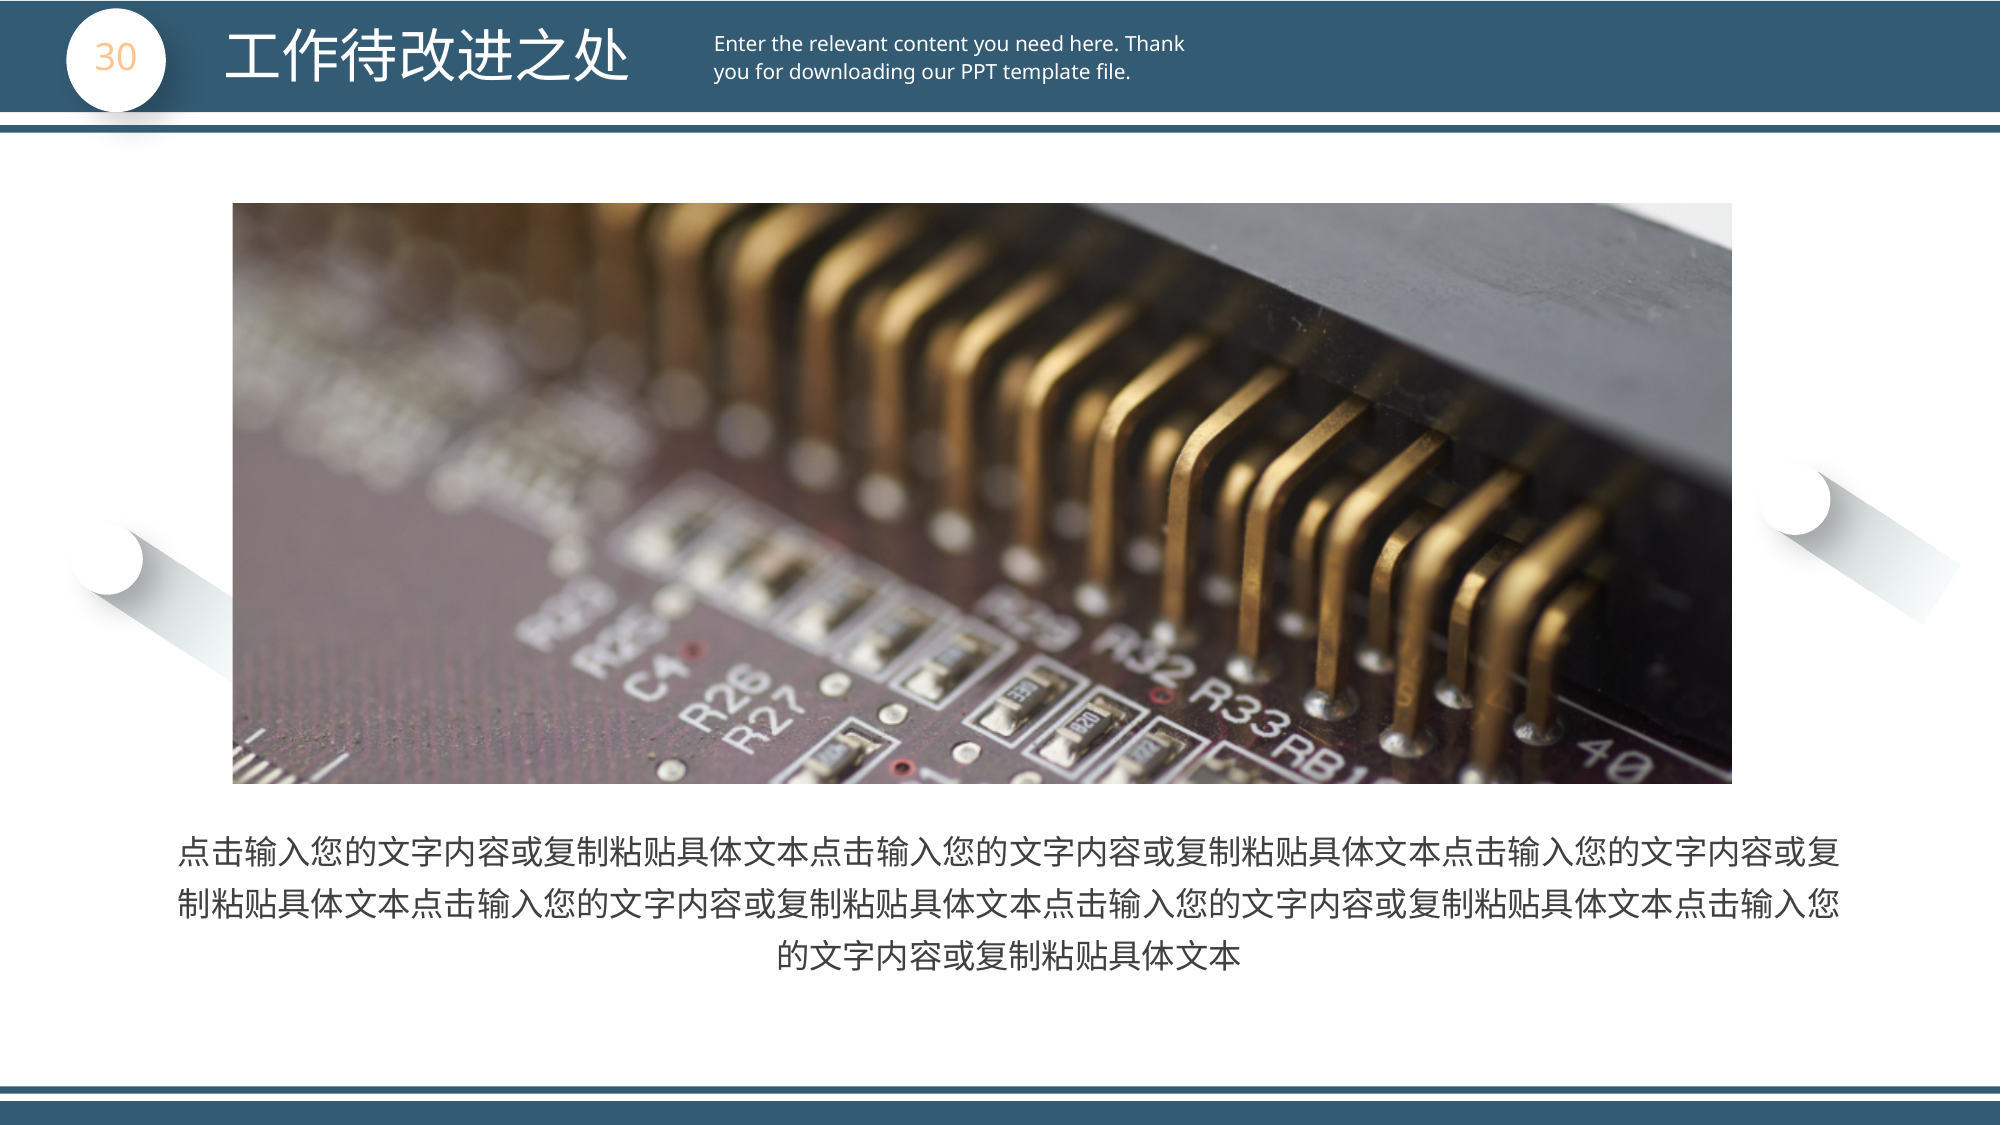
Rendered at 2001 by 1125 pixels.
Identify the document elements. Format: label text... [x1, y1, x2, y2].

text_box 点击输入您的文字内容或复制粘贴具体文本点击输入您的文字内容或复制粘贴具体文本点击输入您的文字内容或复制粘贴具体文本点击输入您的文字内容或复制粘贴具体文本点击输入您的文字内容或复制粘贴具体文本点击输入您的文字内容或复制粘贴具体文本 [160, 812, 1858, 1035]
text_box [71, 523, 268, 644]
text_box 工作待改进之处 [208, 11, 647, 97]
picture [232, 203, 1733, 784]
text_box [1759, 463, 1955, 584]
text_box Enter the relevant content you need here. Thank you for downloading our PPT template file. [699, 21, 1220, 91]
